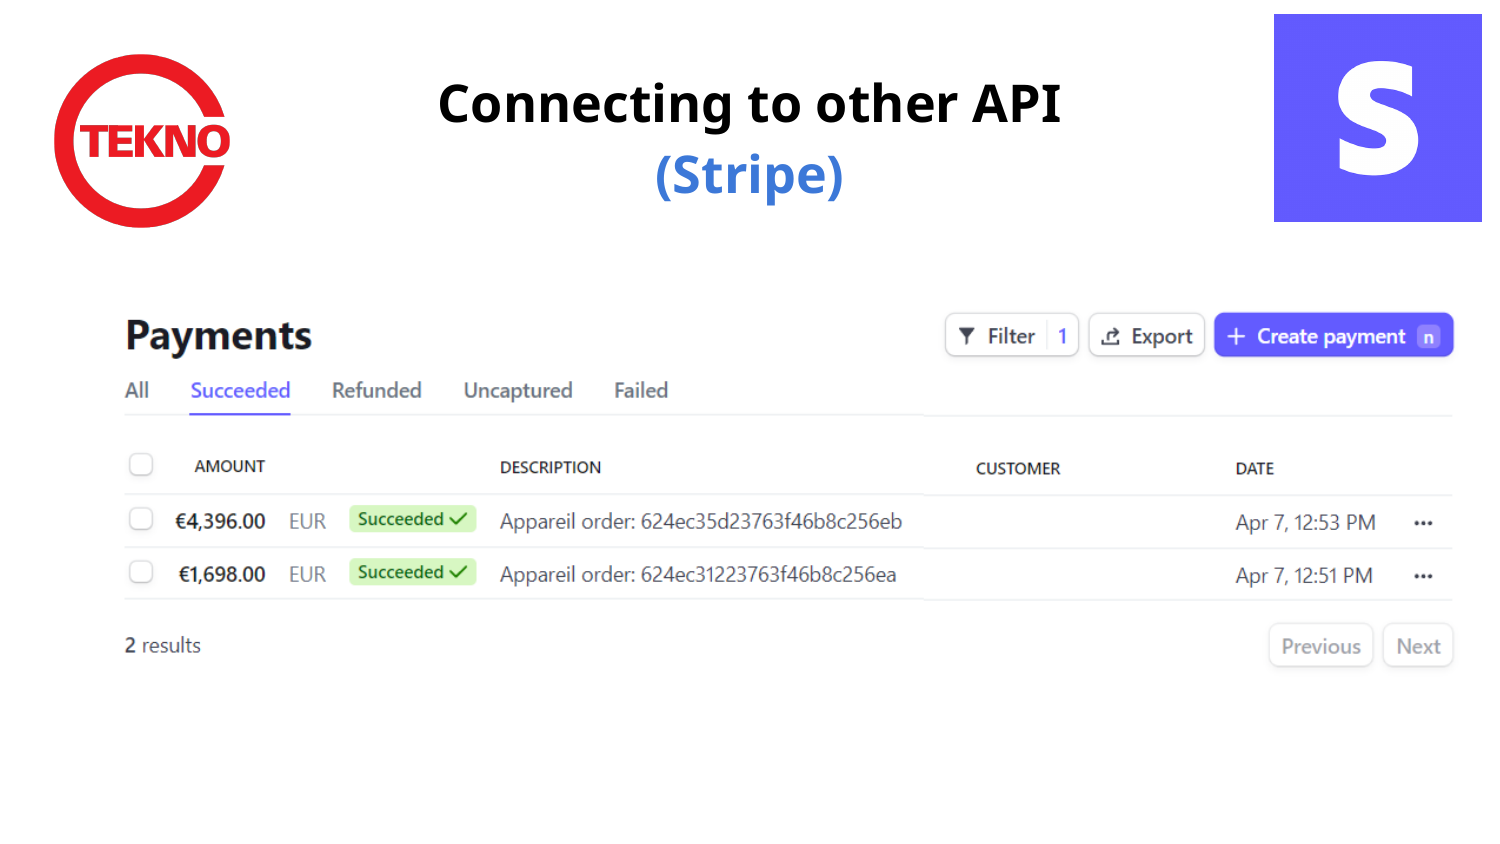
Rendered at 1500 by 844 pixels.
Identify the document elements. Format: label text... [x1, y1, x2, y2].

picture [107, 294, 1470, 806]
picture [1274, 14, 1482, 222]
list Connecting to other API (Stripe) [344, 45, 1156, 293]
picture [0, 0, 284, 284]
